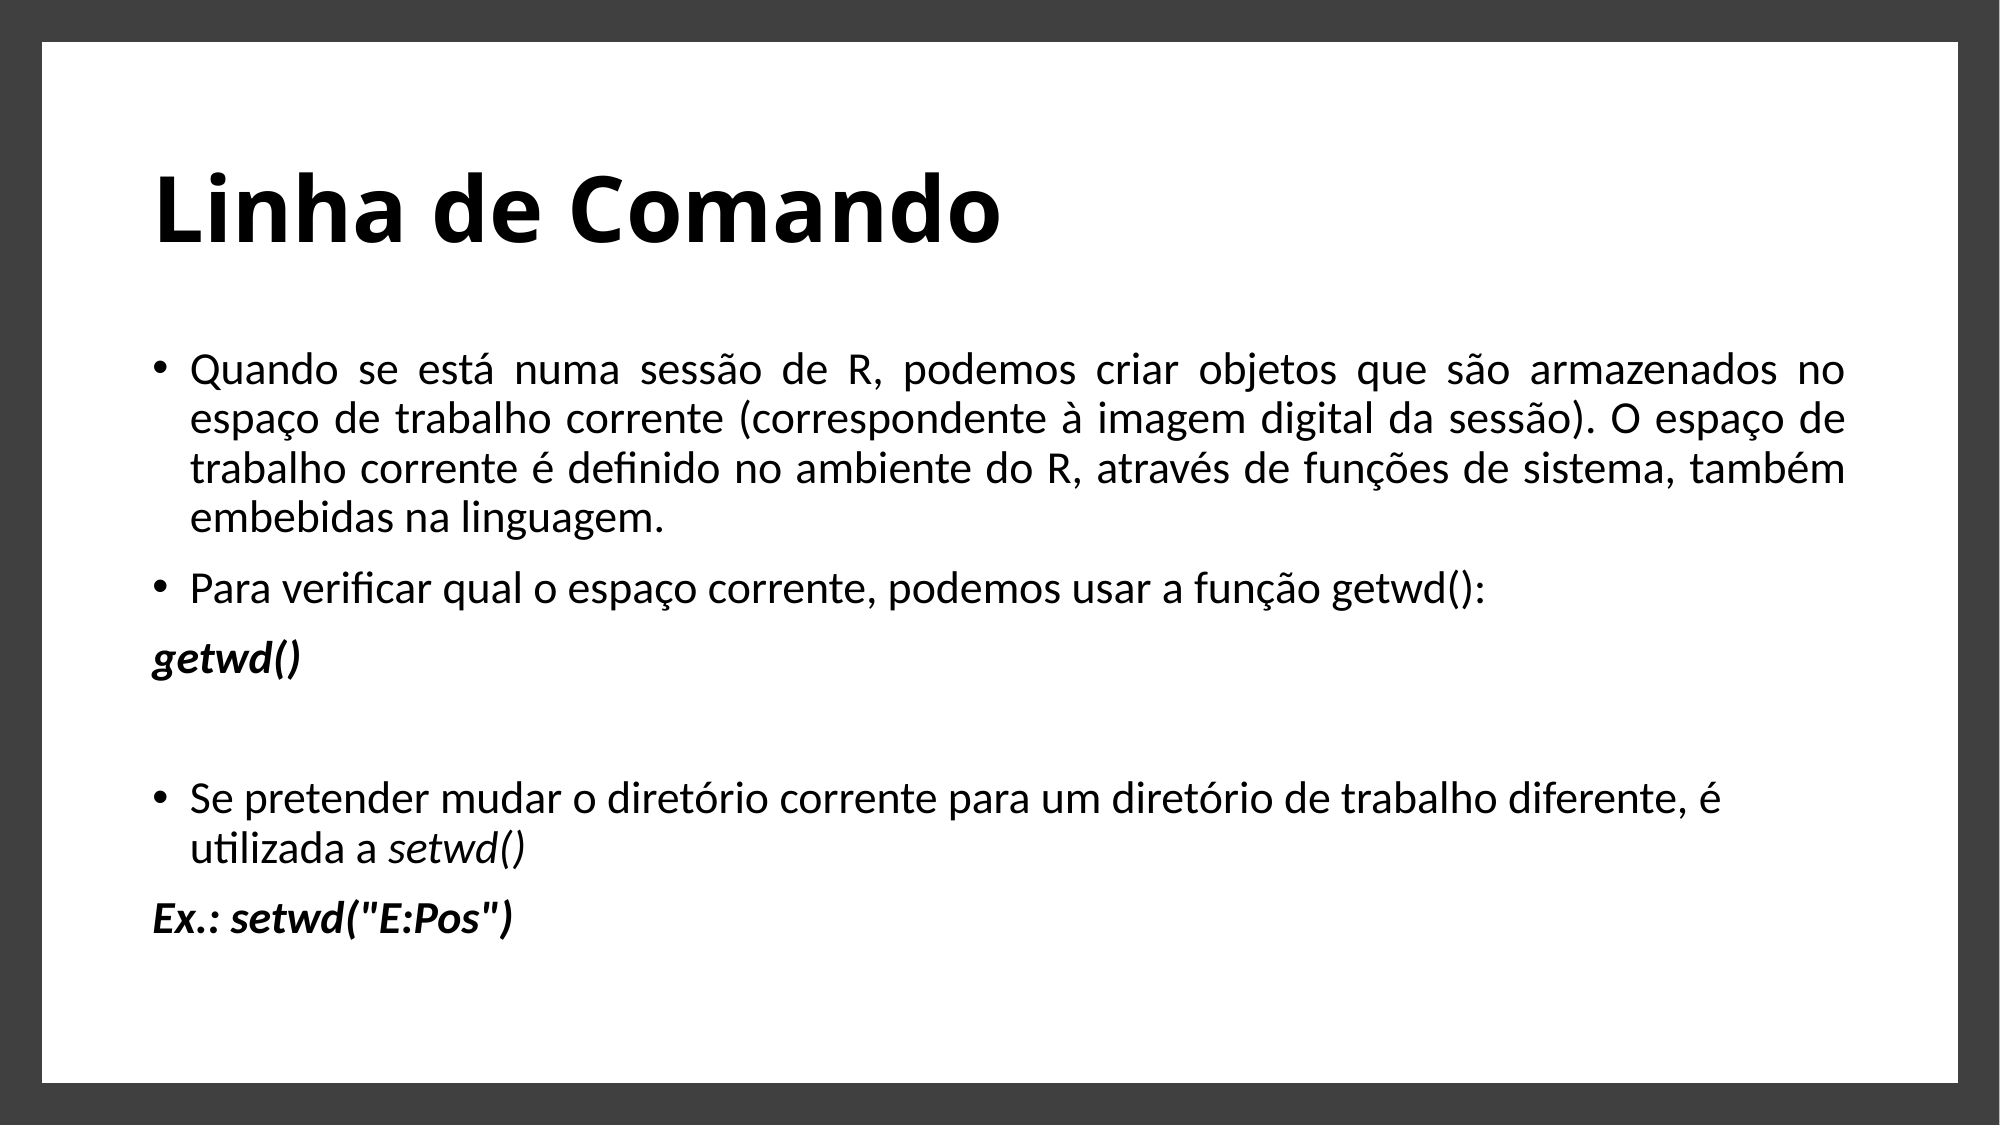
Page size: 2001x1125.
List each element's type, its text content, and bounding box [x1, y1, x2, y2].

list Quando se está numa sessão de R, podemos criar objetos que são armazenados no espaço de trabalho corrente (correspondente à imagem digital da sessão). O espaço de trabalho corrente é definido no ambiente do R, através de funções de sistema, também embebidas na linguagem. Para verificar qual o espaço corrente, podemos usar a função getwd(): getwd() Se pretender mudar o diretório corrente para um diretório de trabalho diferente, é utilizada a setwd() Ex.: setwd("E:Pos") [137, 337, 1863, 973]
title Linha de Comando [137, 103, 1863, 322]
text_box [0, 0, 2000, 1125]
text_box [52, 51, 1948, 1073]
